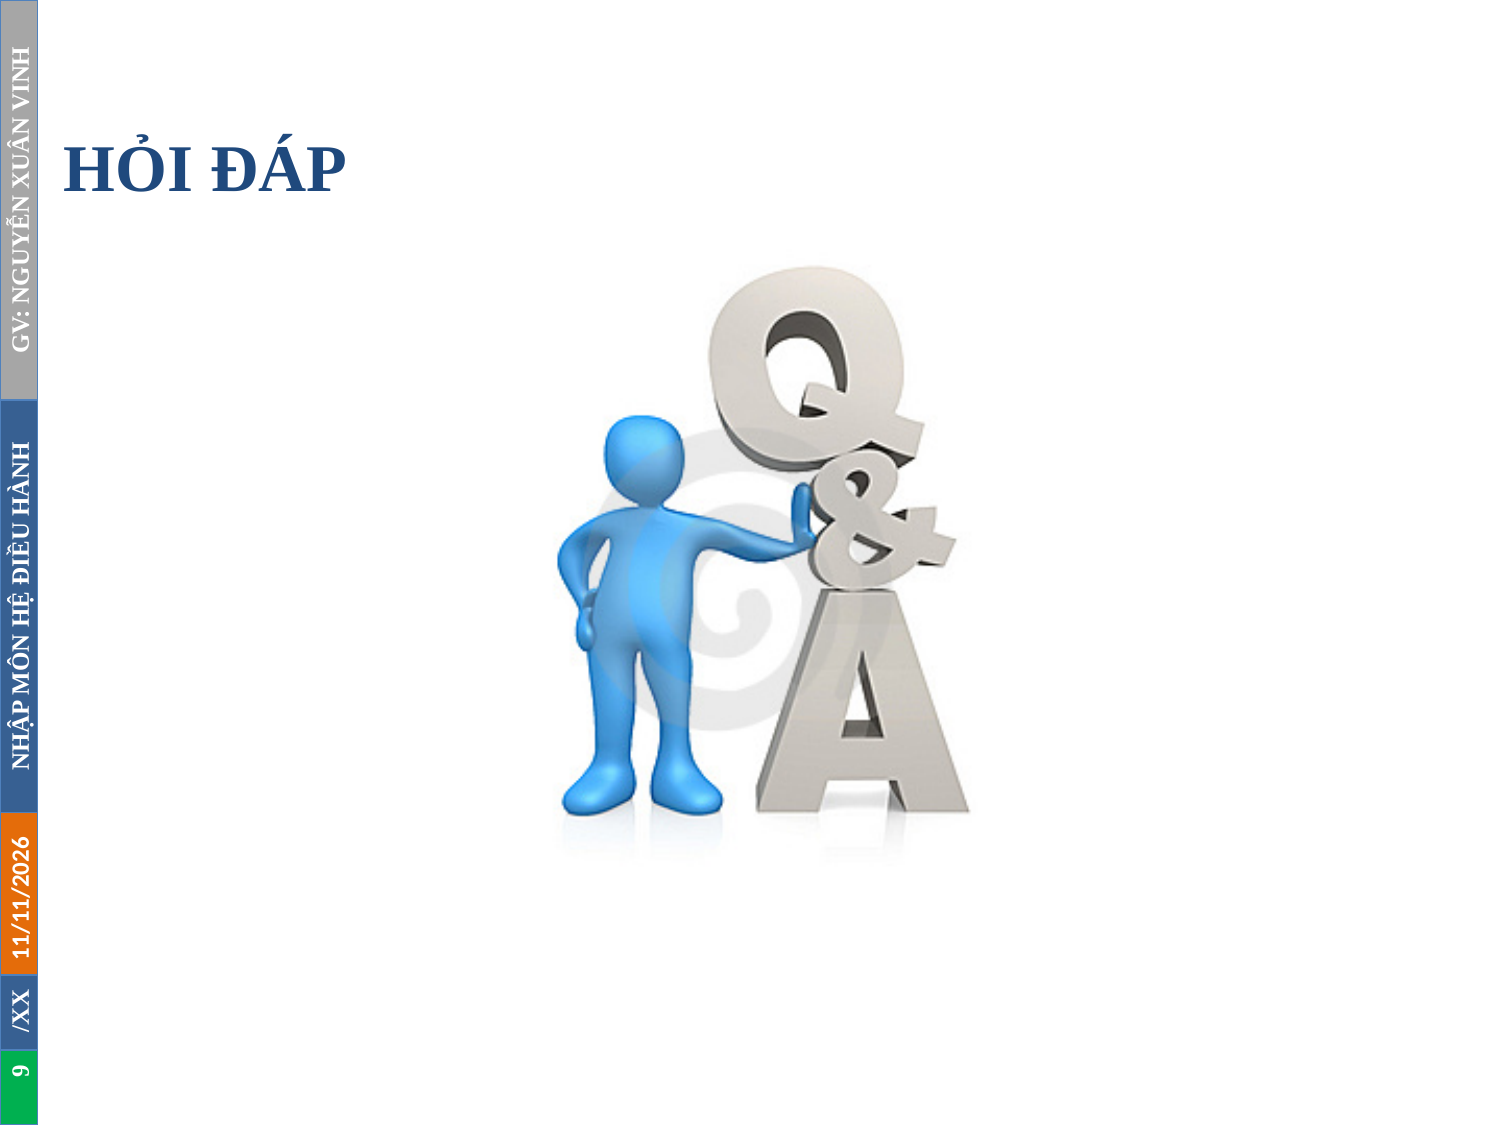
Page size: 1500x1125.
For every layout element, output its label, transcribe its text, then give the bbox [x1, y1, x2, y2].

title HỎI ĐÁP [50, 122, 1475, 213]
picture [437, 249, 1063, 876]
